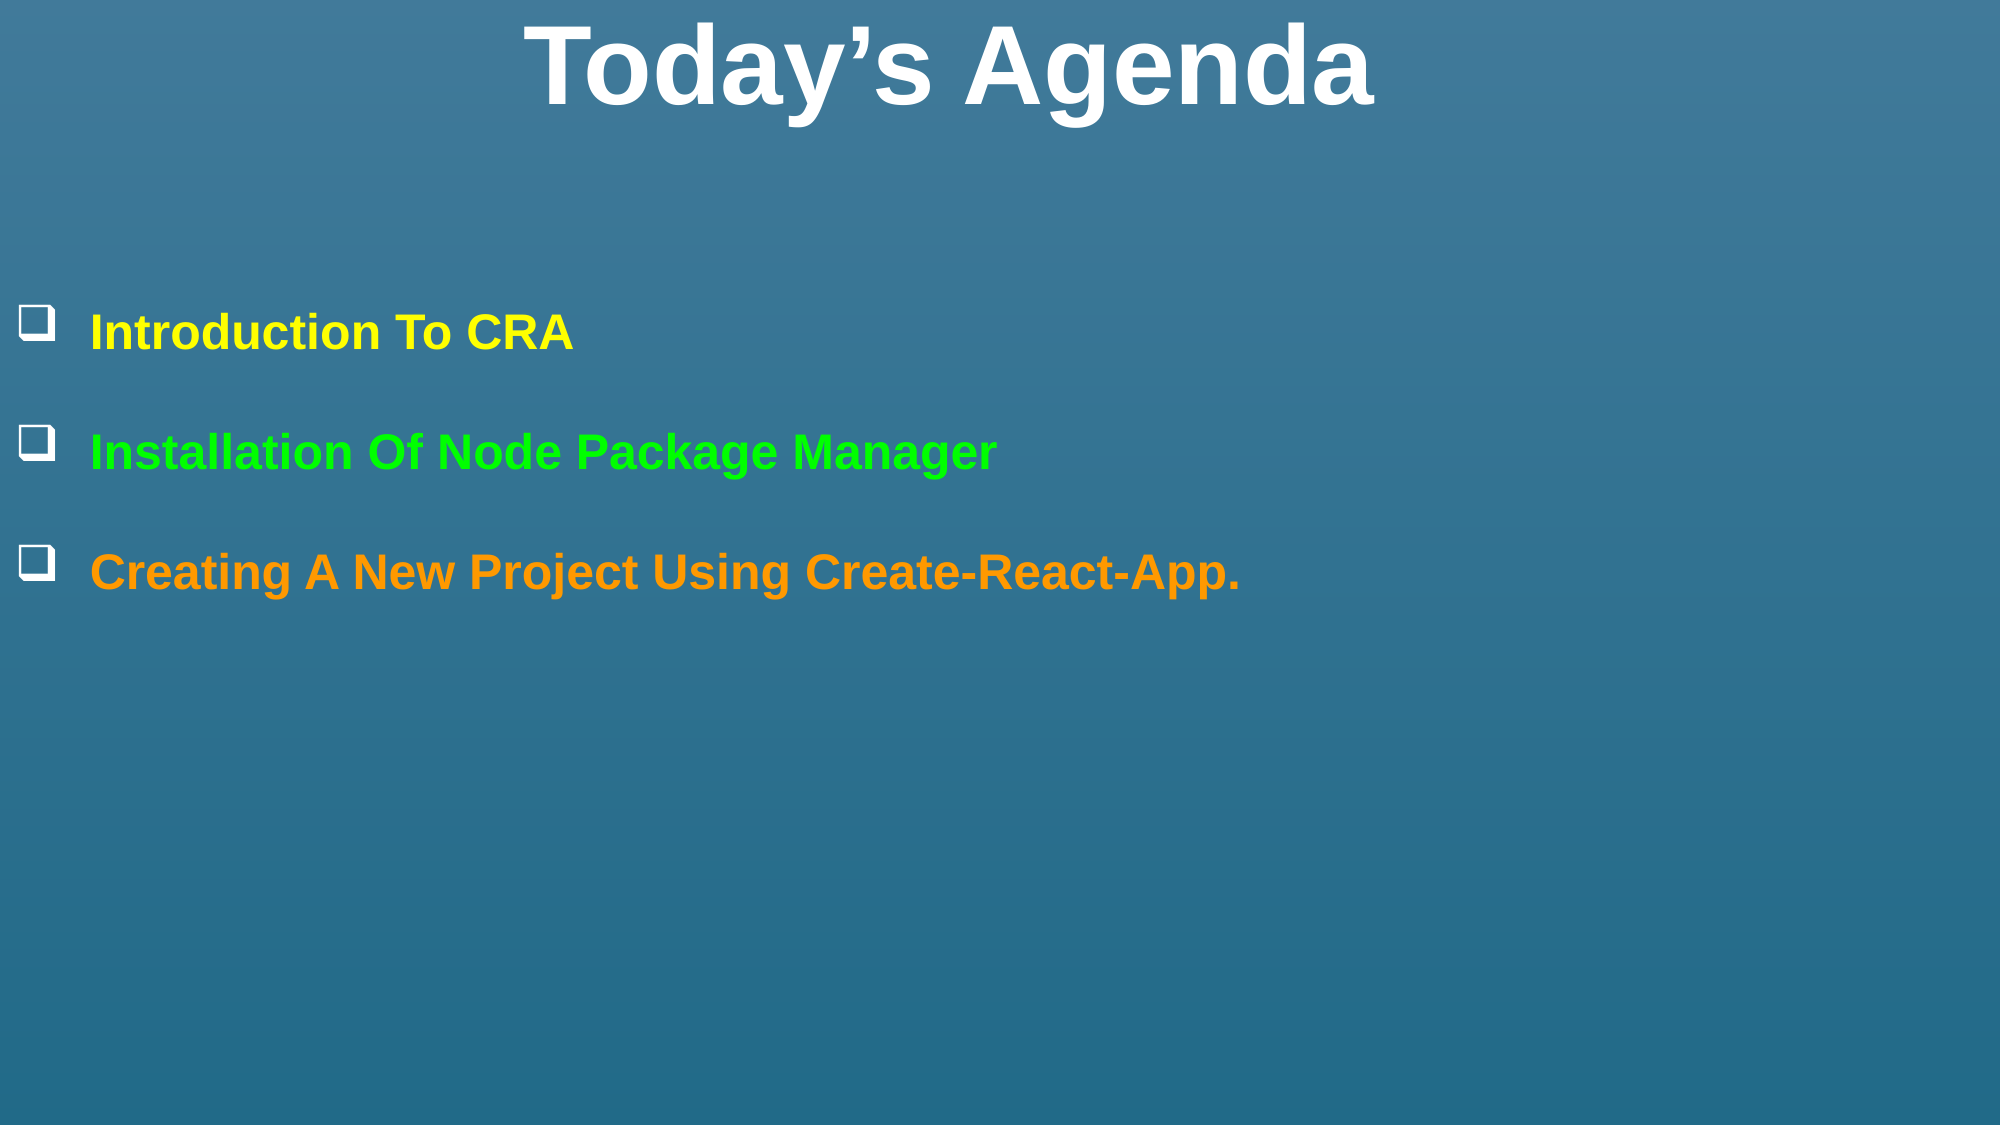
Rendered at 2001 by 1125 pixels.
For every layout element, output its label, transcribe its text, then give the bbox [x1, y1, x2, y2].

text_box Introduction To CRA Installation Of Node Package Manager Creating A New Project Using Create-React-App. [0, 172, 2000, 1082]
list Today’s Agenda [0, 0, 1899, 119]
